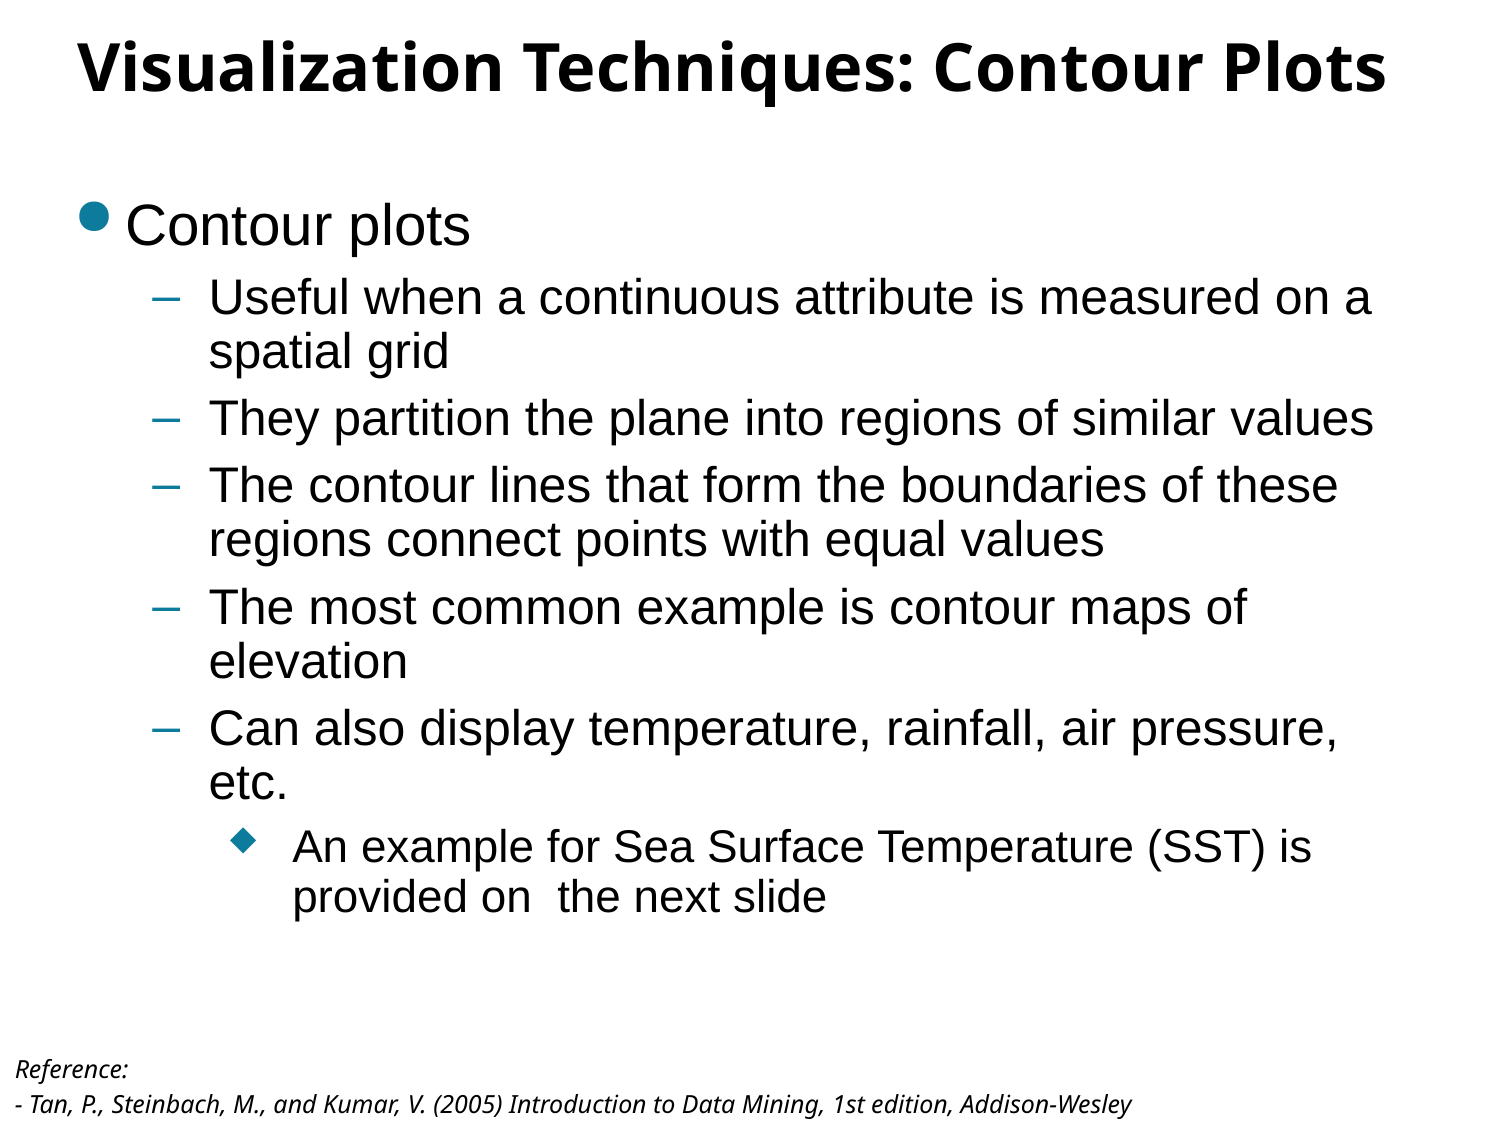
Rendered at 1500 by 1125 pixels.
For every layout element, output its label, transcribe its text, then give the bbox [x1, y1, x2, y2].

list Contour plots Useful when a continuous attribute is measured on a spatial grid They partition the plane into regions of similar values The contour lines that form the boundaries of these regions connect points with equal values The most common example is contour maps of elevation Can also display temperature, rainfall, air pressure, etc. An example for Sea Surface Temperature (SST) is provided on the next slide [62, 187, 1445, 1050]
title Visualization Techniques: Contour Plots [62, 24, 1421, 113]
